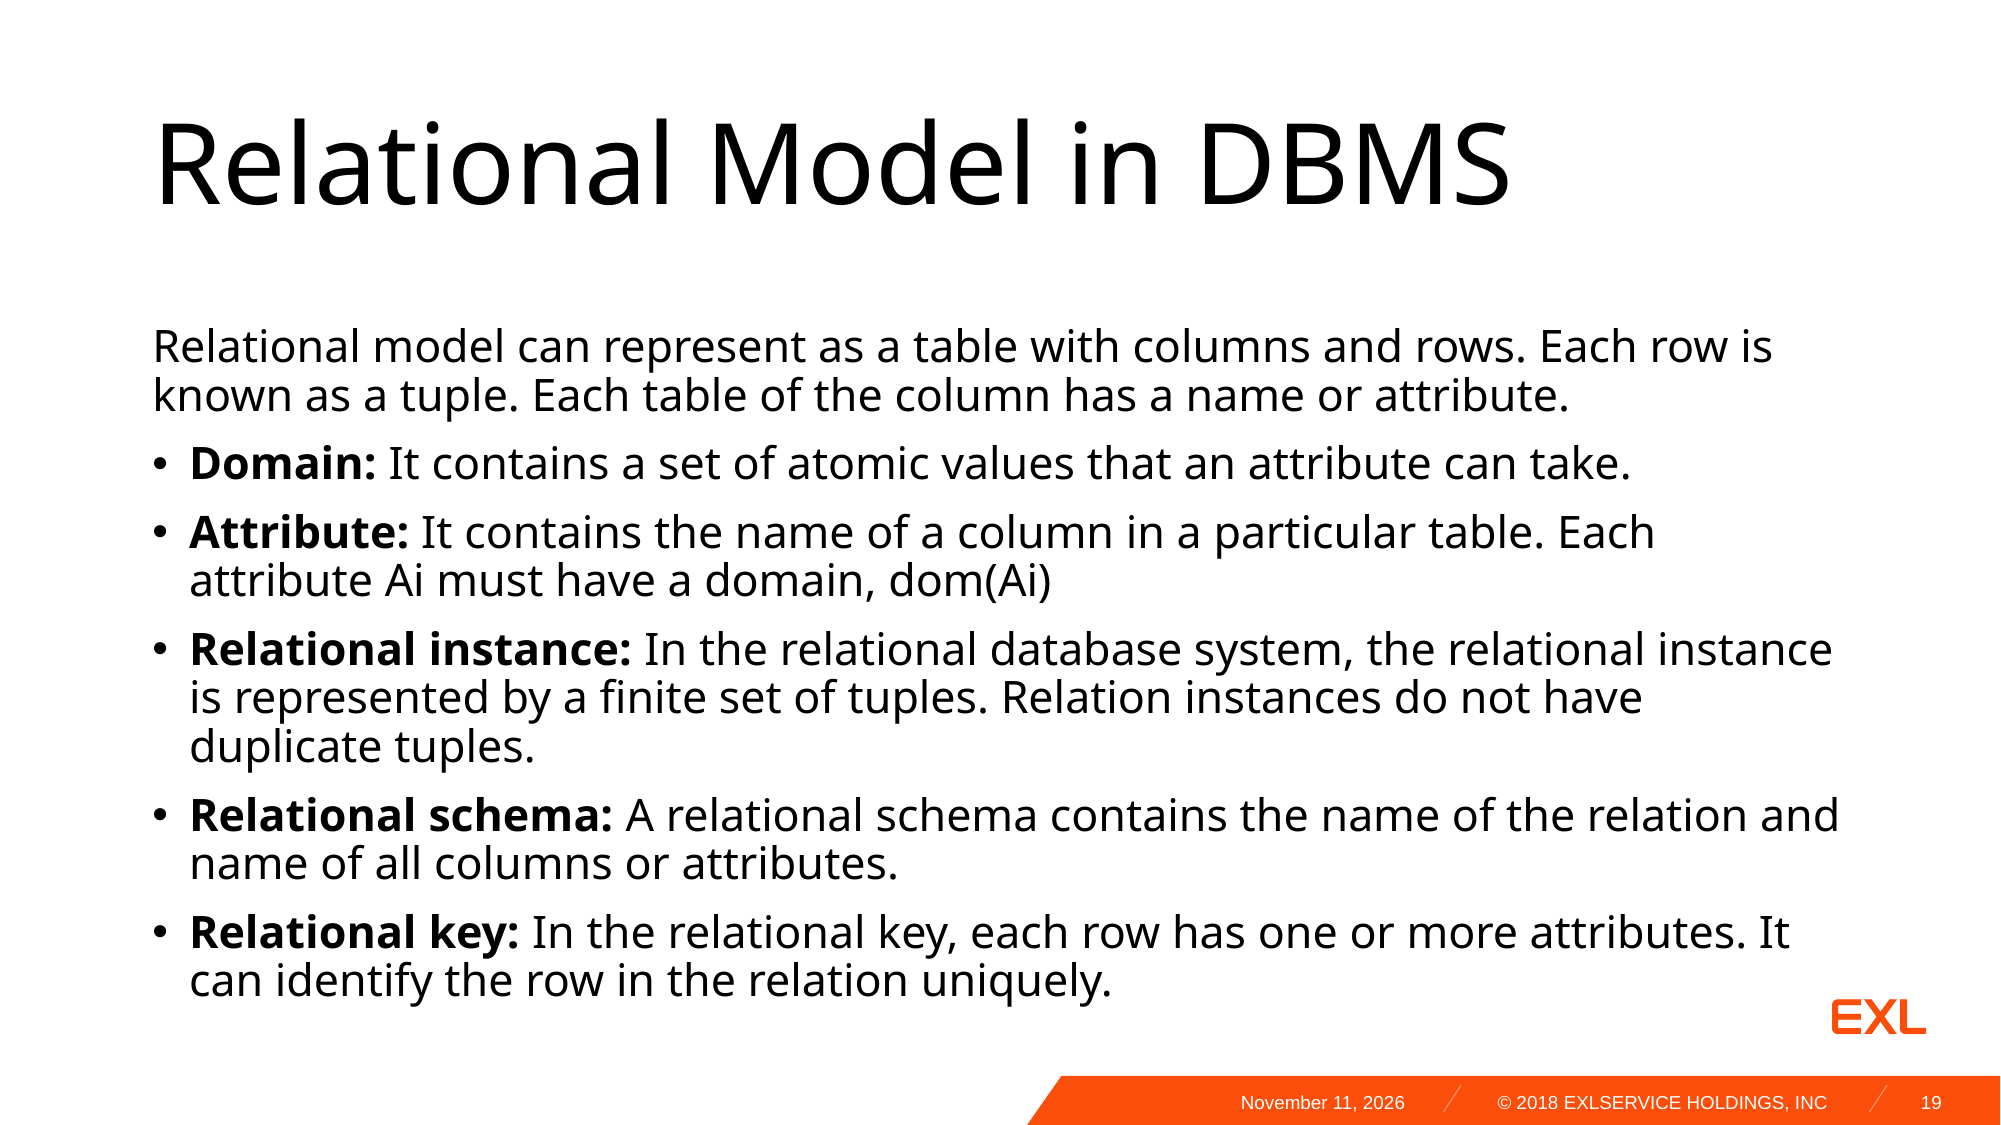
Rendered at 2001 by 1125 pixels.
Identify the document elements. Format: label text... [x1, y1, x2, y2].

picture [1797, 964, 1961, 1069]
text_box Relational Model in DBMS [137, 59, 1863, 278]
text_box Relational model can represent as a table with columns and rows. Each row is known as a tuple. Each table of the column has a name or attribute. Domain: It contains a set of atomic values that an attribute can take. Attribute: It contains the name of a column in a particular table. Each attribute Ai must have a domain, dom(Ai) Relational instance: In the relational database system, the relational instance is represented by a finite set of tuples. Relation instances do not have duplicate tuples. Relational schema: A relational schema contains the name of the relation and name of all columns or attributes. Relational key: In the relational key, each row has one or more attributes. It can identify the row in the relation uniquely. [137, 316, 1863, 1014]
